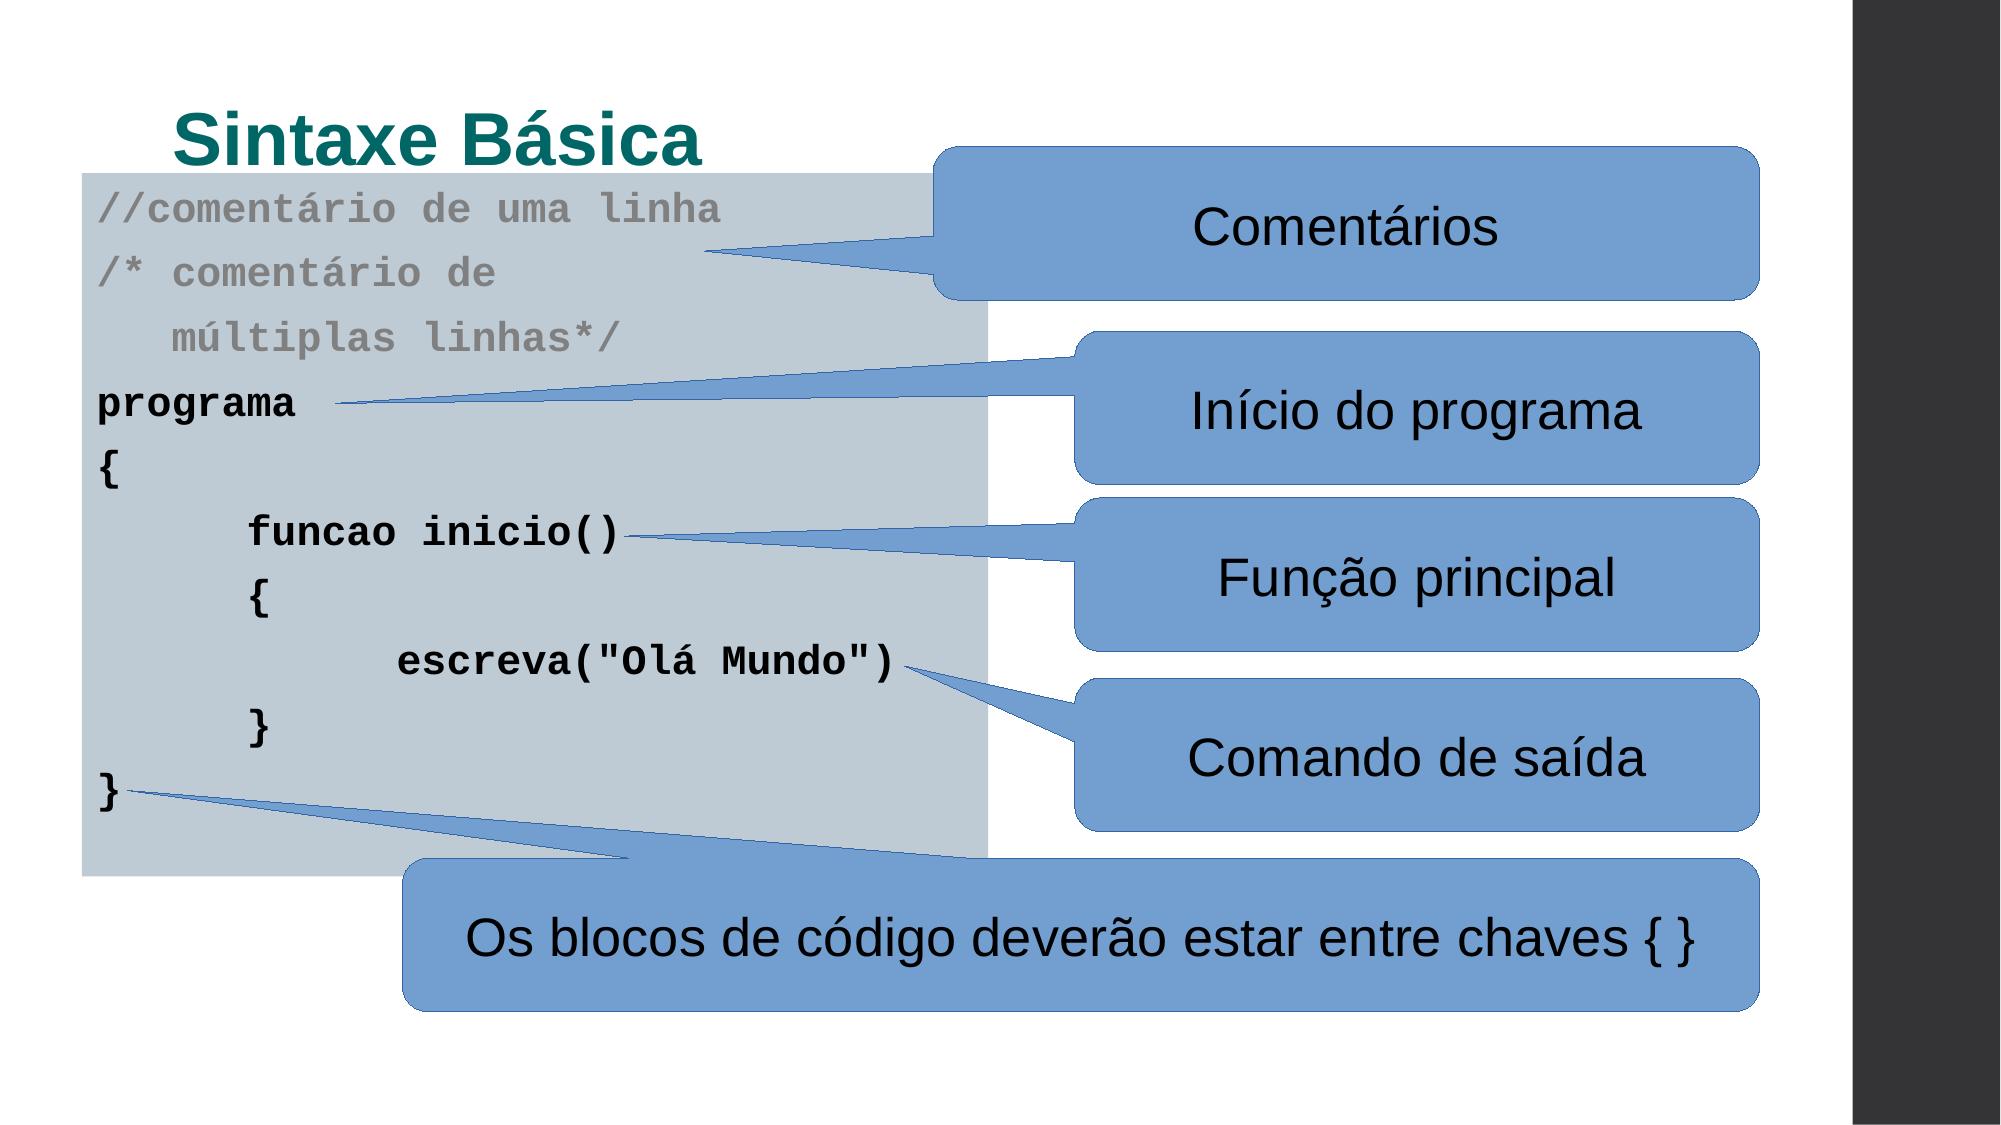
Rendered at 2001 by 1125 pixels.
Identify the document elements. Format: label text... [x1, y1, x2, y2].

text_box Sintaxe Básica [158, 1, 1471, 173]
text_box //comentário de uma linha /* comentário de múltiplas linhas*/ programa { funcao inicio() { escreva("Olá Mundo") } } [81, 173, 989, 877]
text_box Comando de saída [904, 666, 1760, 832]
text_box Função principal [624, 497, 1760, 652]
text_box Comentários [704, 146, 1760, 301]
text_box Os blocos de código deverão estar entre chaves { } [127, 790, 1760, 1012]
text_box Início do programa [335, 331, 1760, 485]
